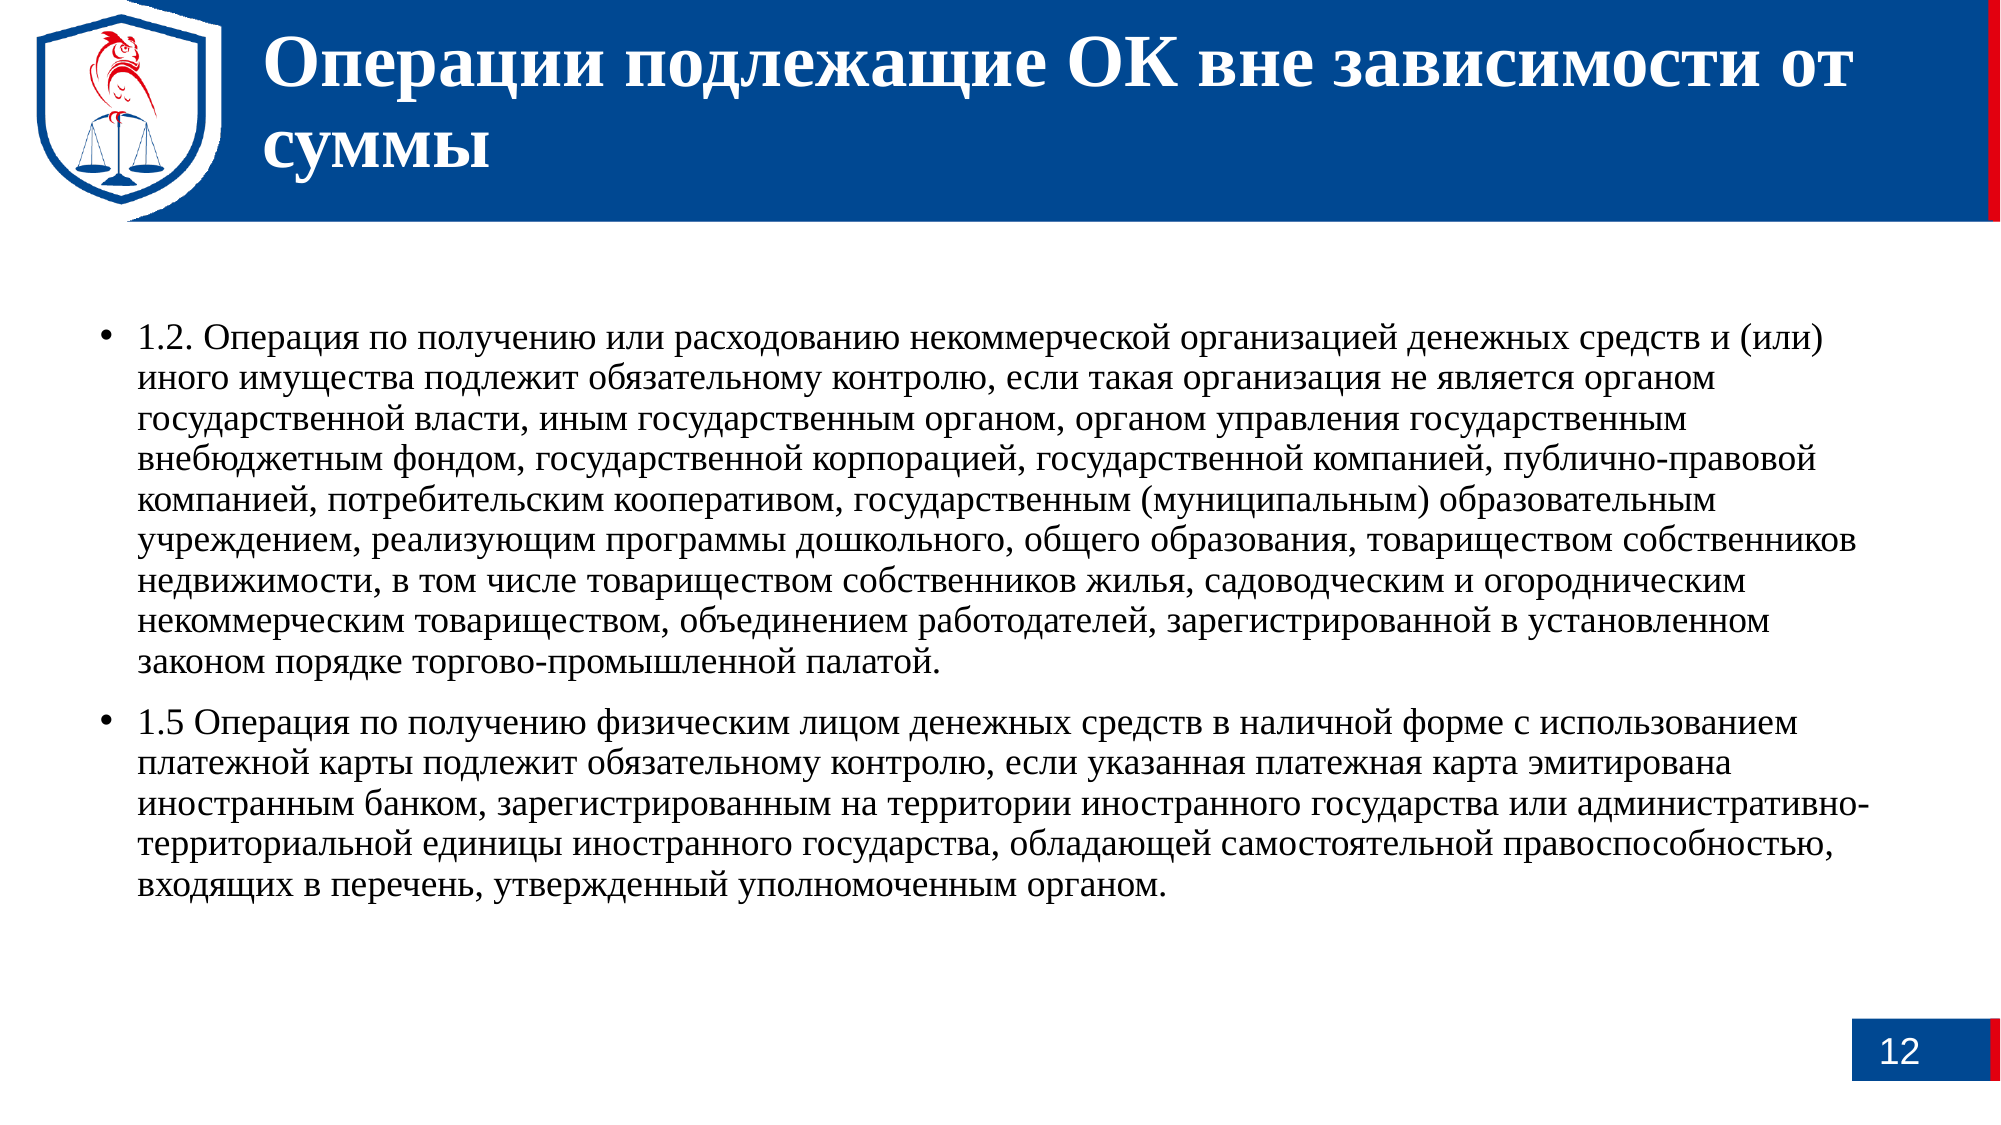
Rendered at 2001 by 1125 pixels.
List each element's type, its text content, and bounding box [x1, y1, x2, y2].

picture [3, 0, 2001, 222]
text_box 12 [1864, 1019, 1936, 1080]
title Операции подлежащие ОК вне зависимости от суммы [262, 44, 1900, 250]
subtitle 1.2. Операция по получению или расходованию некоммерческой организацией денежных средств и (или) иного имущества подлежит обязательному контролю, если такая организация не является органом государственной власти, иным государственным органом, органом управления государственным внебюджетным фондом, государственной корпорацией, государственной компанией, публично-правовой компанией, потребительским кооперативом, государственным (муниципальным) образовательным учреждением, реализующим программы дошкольного, общего образования, товариществом собственников недвижимости, в том числе товариществом собственников жилья, садоводческим и огородническим некоммерческим товариществом, объединением работодателей, зарегистрированной в установленном законом порядке торгово-промышленной палатой. 1.5 Операция по получению физическим лицом денежных средств в наличной форме с использованием платежной карты подлежит обязательному контролю, если указанная платежная карта эмитирована иностранным банком, зарегистрированным на территории иностранного государства или административно-территориальной единицы иностранного государства, обладающей самостоятельной правоспособностью, входящих в перечень, утвержденный уполномоченным органом. [99, 263, 1900, 1020]
